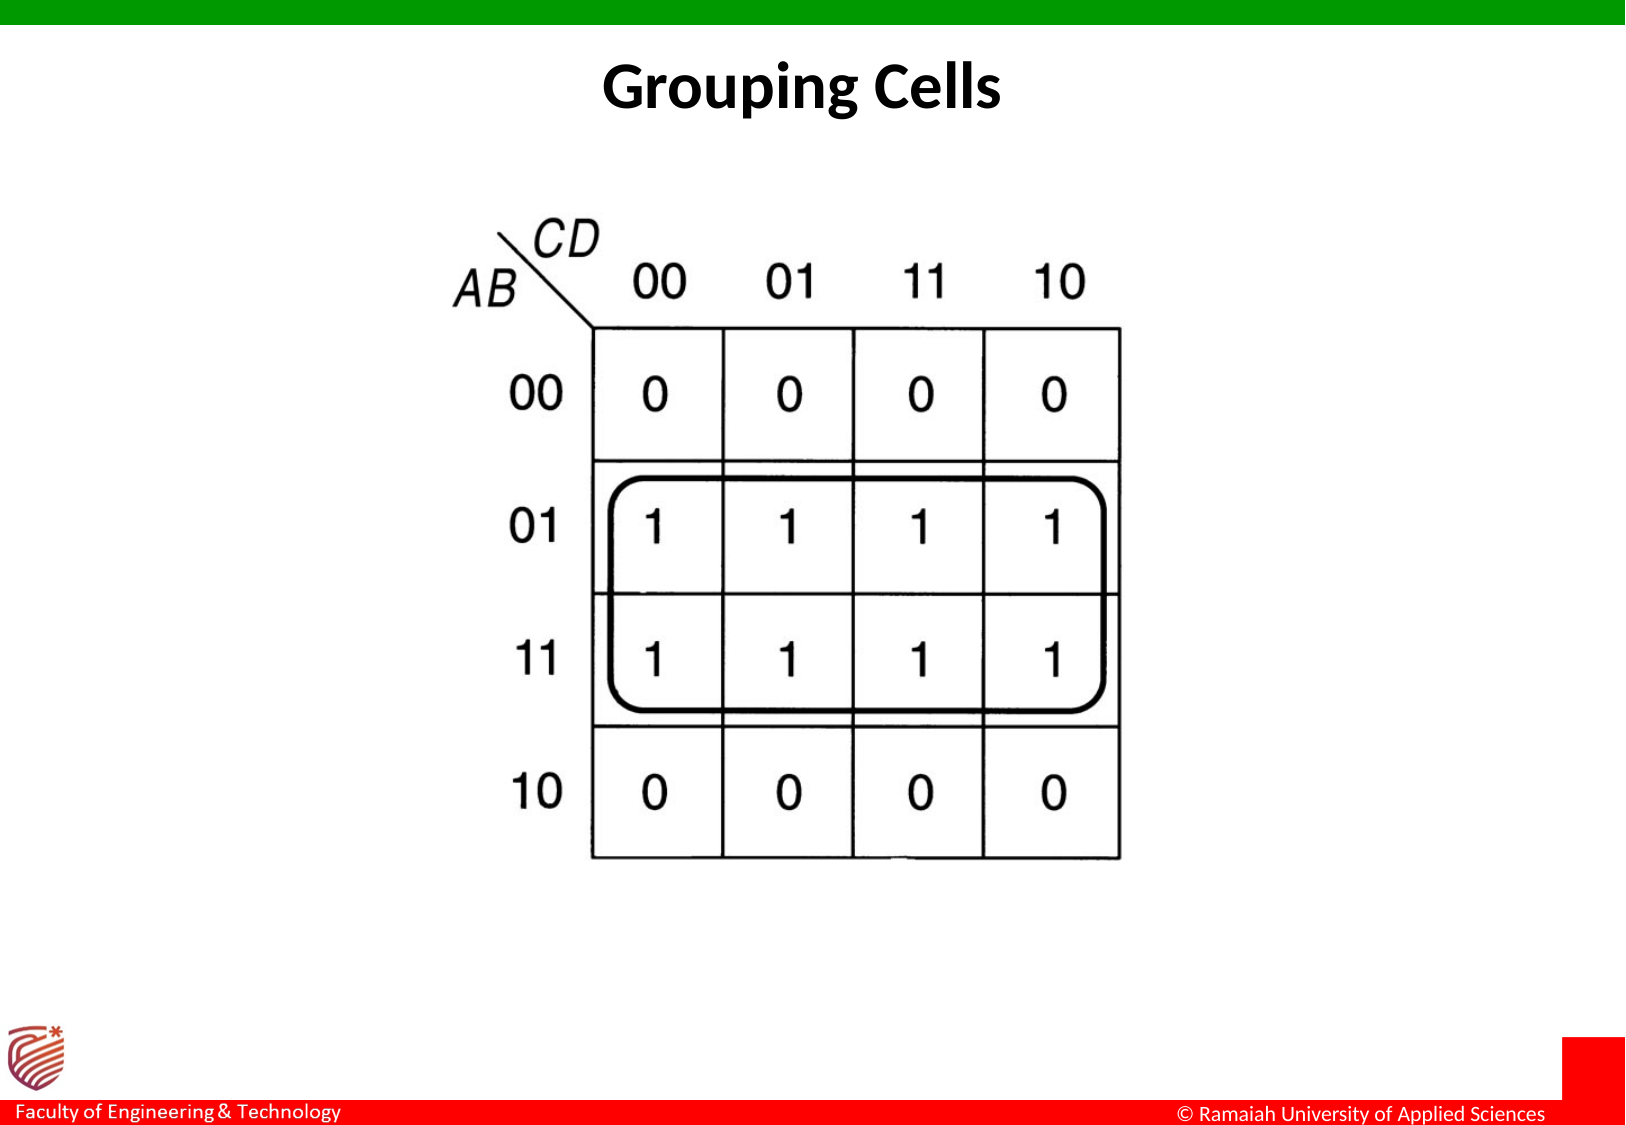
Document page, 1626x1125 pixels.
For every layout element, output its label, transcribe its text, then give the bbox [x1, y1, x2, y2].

text_box Grouping Cells [587, 34, 1018, 130]
picture [449, 212, 1126, 863]
picture [0, 1011, 357, 1125]
